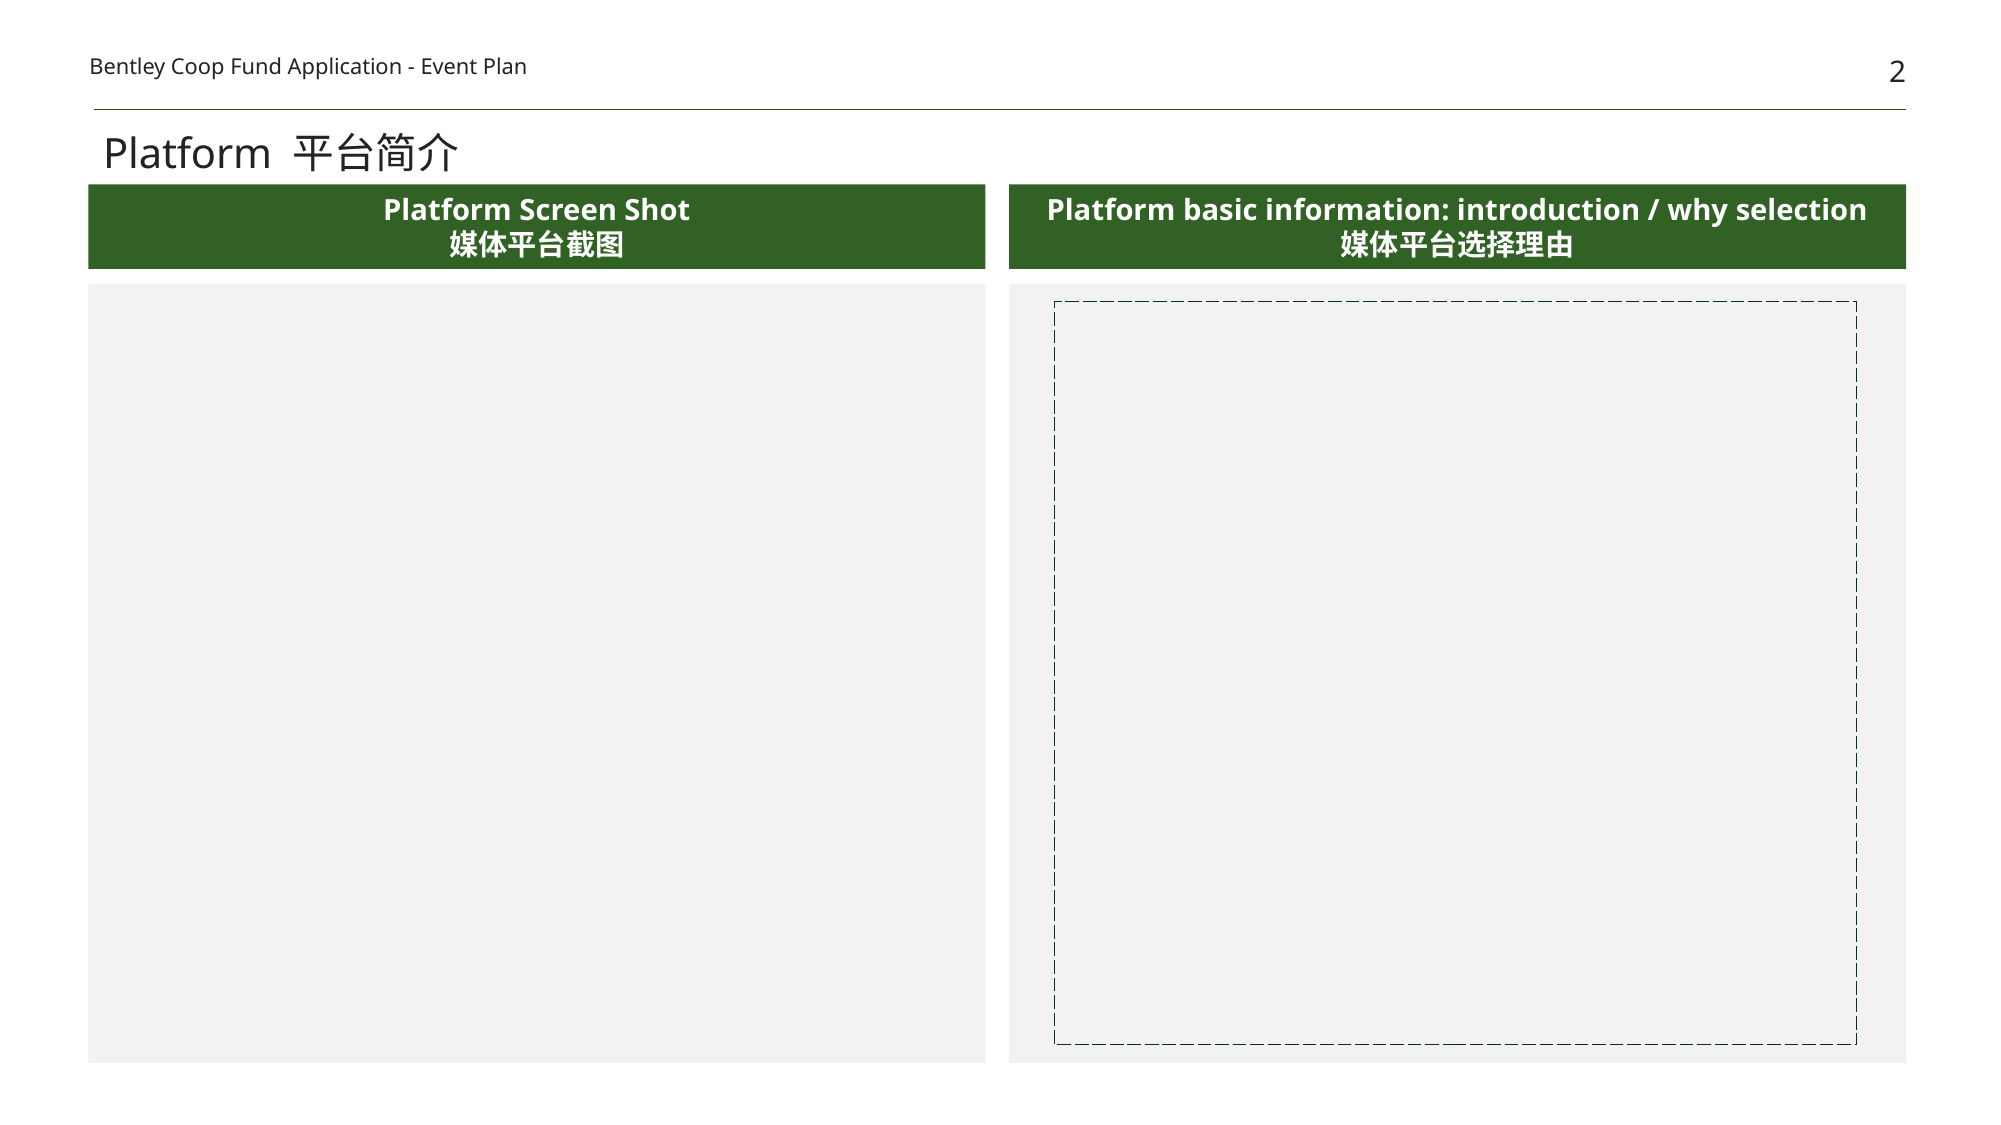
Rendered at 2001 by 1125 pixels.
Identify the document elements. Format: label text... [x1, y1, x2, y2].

text_box Bentley Coop Fund Application - Event Plan [89, 44, 715, 80]
text_box Platform 平台简介 [88, 111, 1907, 185]
text_box Platform Screen Shot 媒体平台截图 [88, 185, 986, 269]
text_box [88, 283, 1907, 1063]
text_box Platform basic information: introduction / why selection 媒体平台选择理由 [1009, 184, 1907, 269]
slide_number 2 [1781, 0, 1907, 94]
